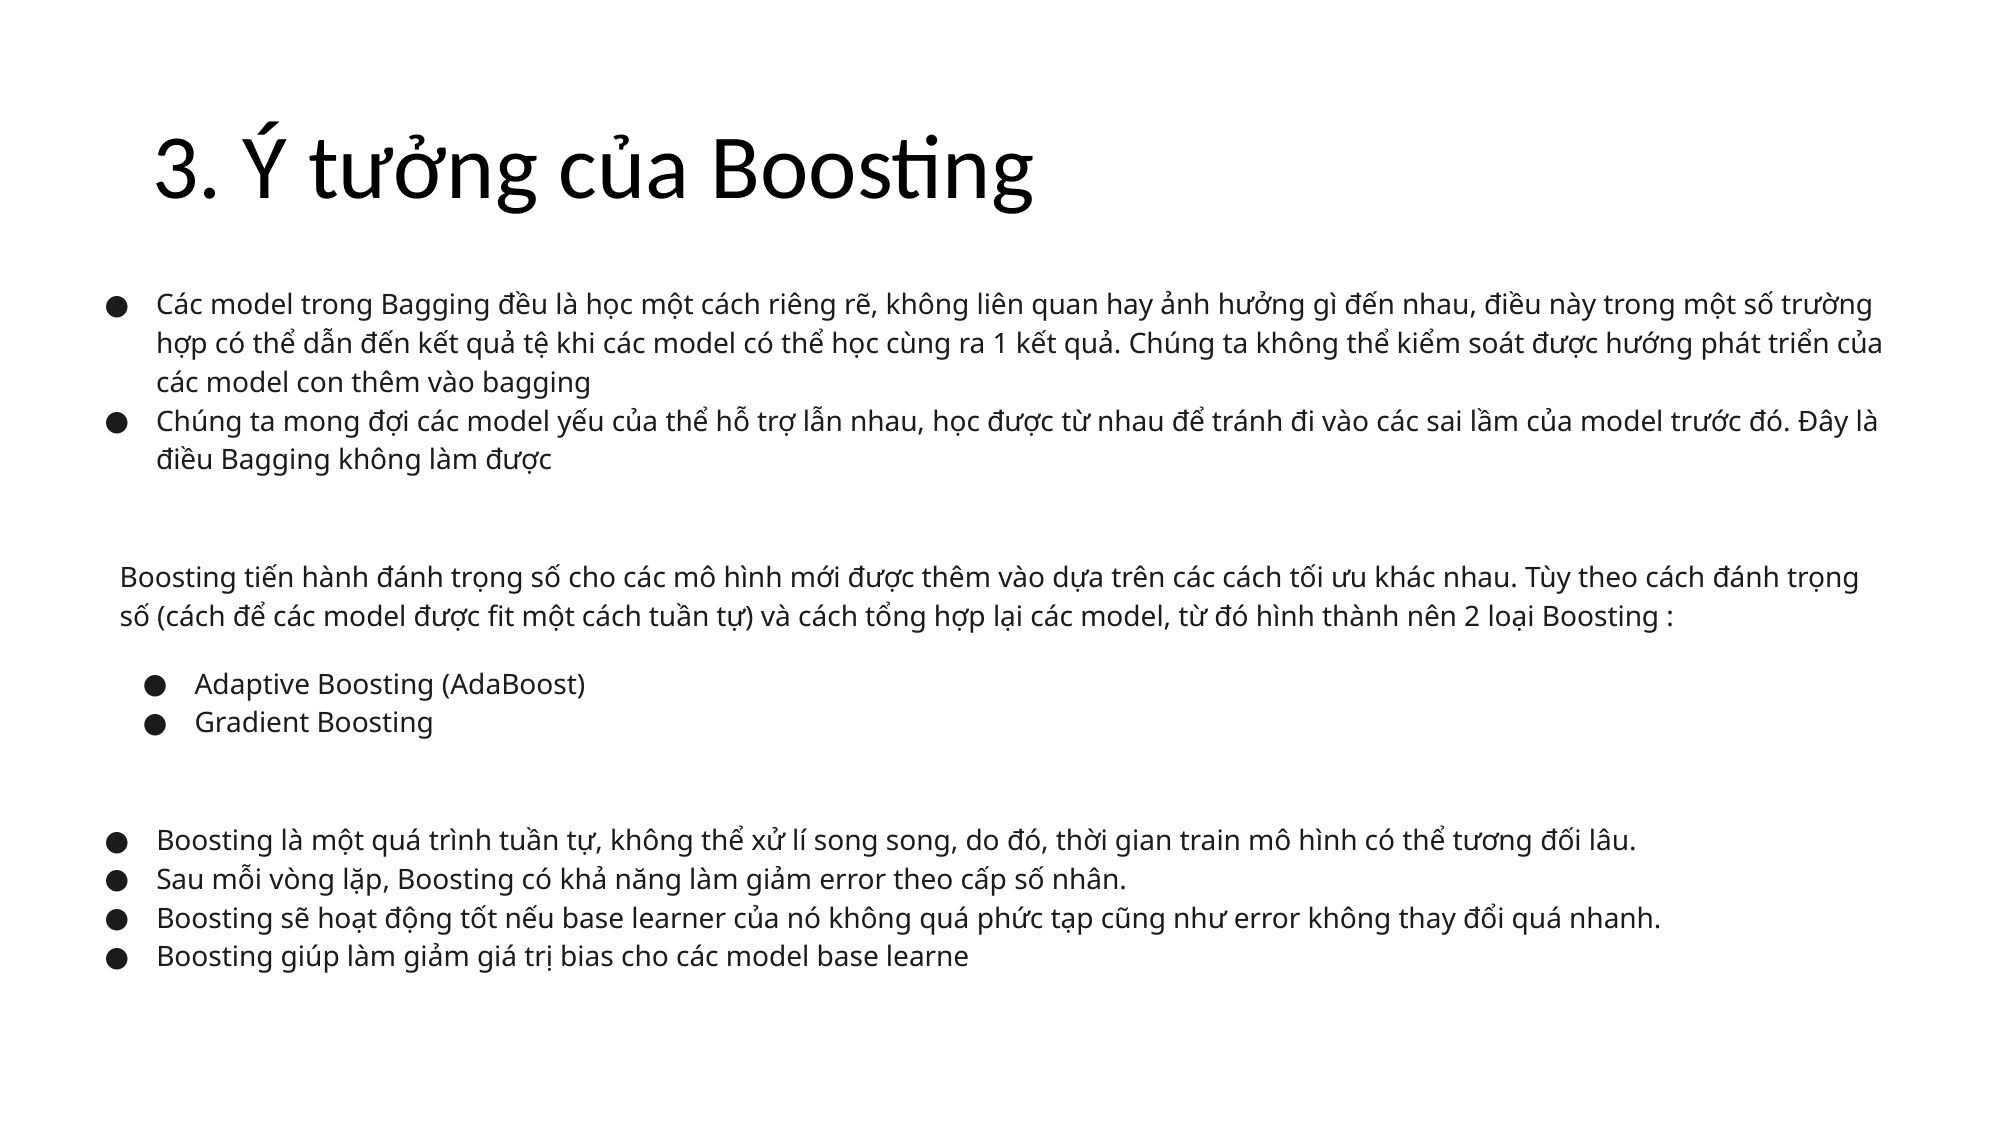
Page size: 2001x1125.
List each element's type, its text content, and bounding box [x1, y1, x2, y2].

text_box Các model trong Bagging đều là học một cách riêng rẽ, không liên quan hay ảnh hưởng gì đến nhau, điều này trong một số trường hợp có thể dẫn đến kết quả tệ khi các model có thể học cùng ra 1 kết quả. Chúng ta không thể kiểm soát được hướng phát triển của các model con thêm vào bagging Chúng ta mong đợi các model yếu của thể hỗ trợ lẫn nhau, học được từ nhau để tránh đi vào các sai lầm của model trước đó. Đây là điều Bagging không làm được [66, 266, 1915, 491]
title 3. Ý tưởng của Boosting [137, 59, 1863, 266]
text_box Boosting là một quá trình tuần tự, không thể xử lí song song, do đó, thời gian train mô hình có thể tương đối lâu. Sau mỗi vòng lặp, Boosting có khả năng làm giảm error theo cấp số nhân. Boosting sẽ hoạt động tốt nếu base learner của nó không quá phức tạp cũng như error không thay đổi quá nhanh. Boosting giúp làm giảm giá trị bias cho các model base learne [66, 802, 1982, 988]
text_box Boosting tiến hành đánh trọng số cho các mô hình mới được thêm vào dựa trên các cách tối ưu khác nhau. Tùy theo cách đánh trọng số (cách để các model được fit một cách tuần tự) và cách tổng hợp lại các model, từ đó hình thành nên 2 loại Boosting : Adaptive Boosting (AdaBoost) Gradient Boosting [104, 539, 1896, 754]
